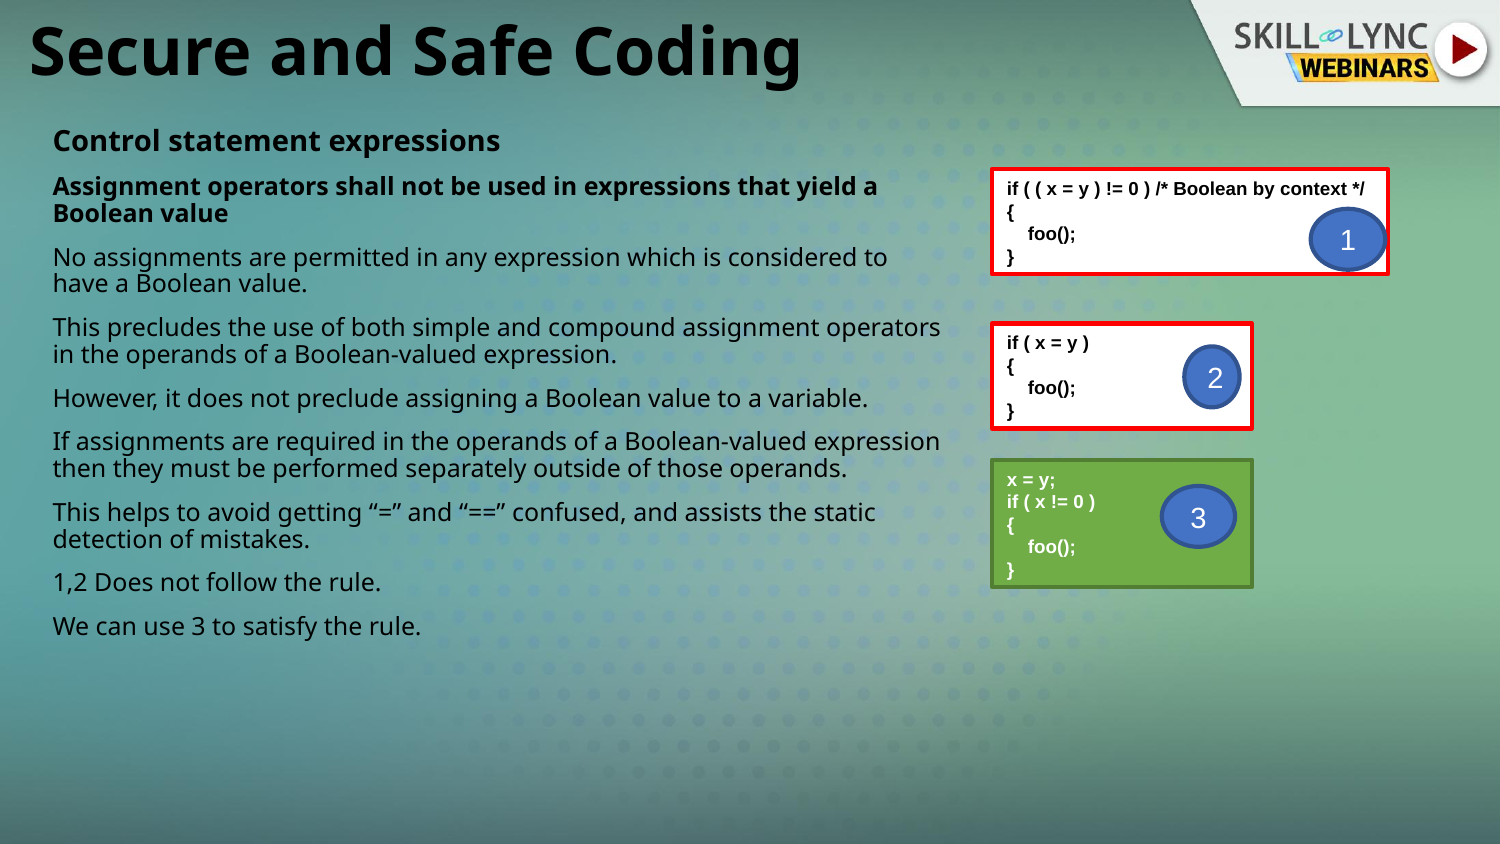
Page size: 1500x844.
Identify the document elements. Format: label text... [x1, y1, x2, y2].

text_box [991, 169, 1389, 589]
title Secure and Safe Coding [18, 23, 1313, 84]
list Control statement expressions Assignment operators shall not be used in expressions that yield a Boolean value No assignments are permitted in any expression which is considered to have a Boolean value. This precludes the use of both simple and compound assignment operators in the operands of a Boolean-valued expression. However, it does not preclude assigning a Boolean value to a variable. If assignments are required in the operands of a Boolean-valued expression then they must be performed separately outside of those operands. This helps to avoid getting “=” and “==” confused, and assists the static detection of mistakes. 1,2 Does not follow the rule. We can use 3 to satisfy the rule. [18, 120, 962, 753]
picture [0, 0, 1500, 844]
